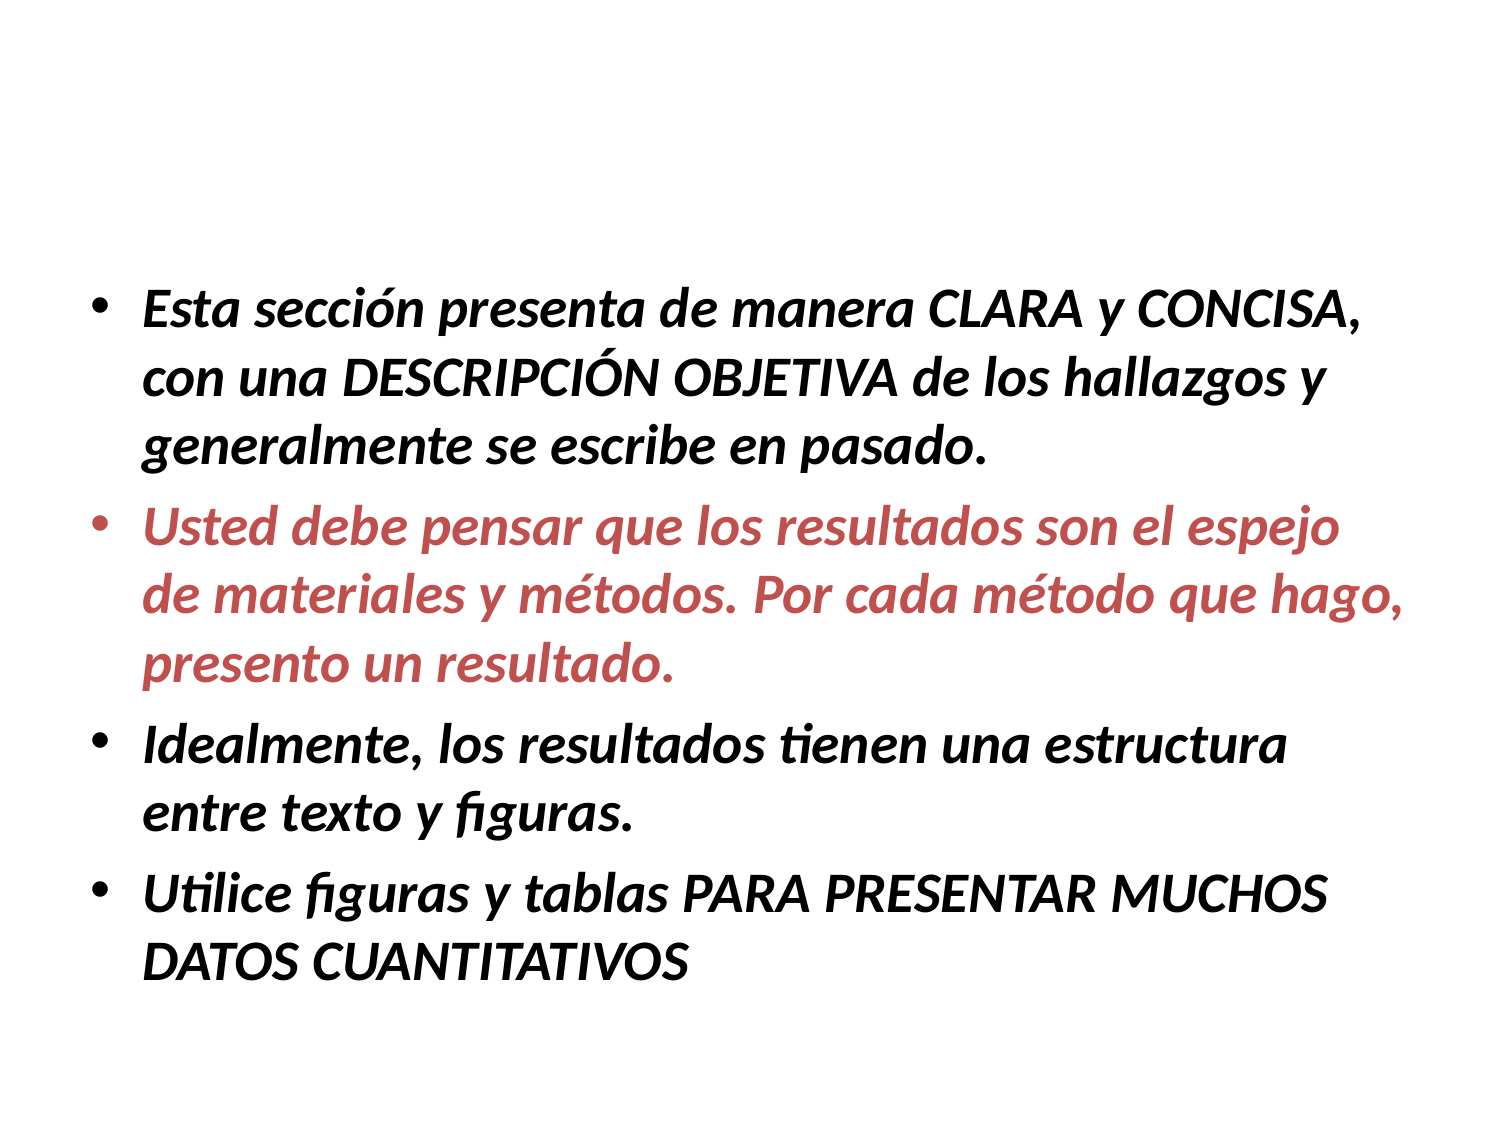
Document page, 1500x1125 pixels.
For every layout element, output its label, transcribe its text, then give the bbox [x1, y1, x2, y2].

list Esta sección presenta de manera CLARA y CONCISA, con una DESCRIPCIÓN OBJETIVA de los hallazgos y generalmente se escribe en pasado. Usted debe pensar que los resultados son el espejo de materiales y métodos. Por cada método que hago, presento un resultado. Idealmente, los resultados tienen una estructura entre texto y figuras. Utilice figuras y tablas PARA PRESENTAR MUCHOS DATOS CUANTITATIVOS [75, 262, 1425, 1005]
